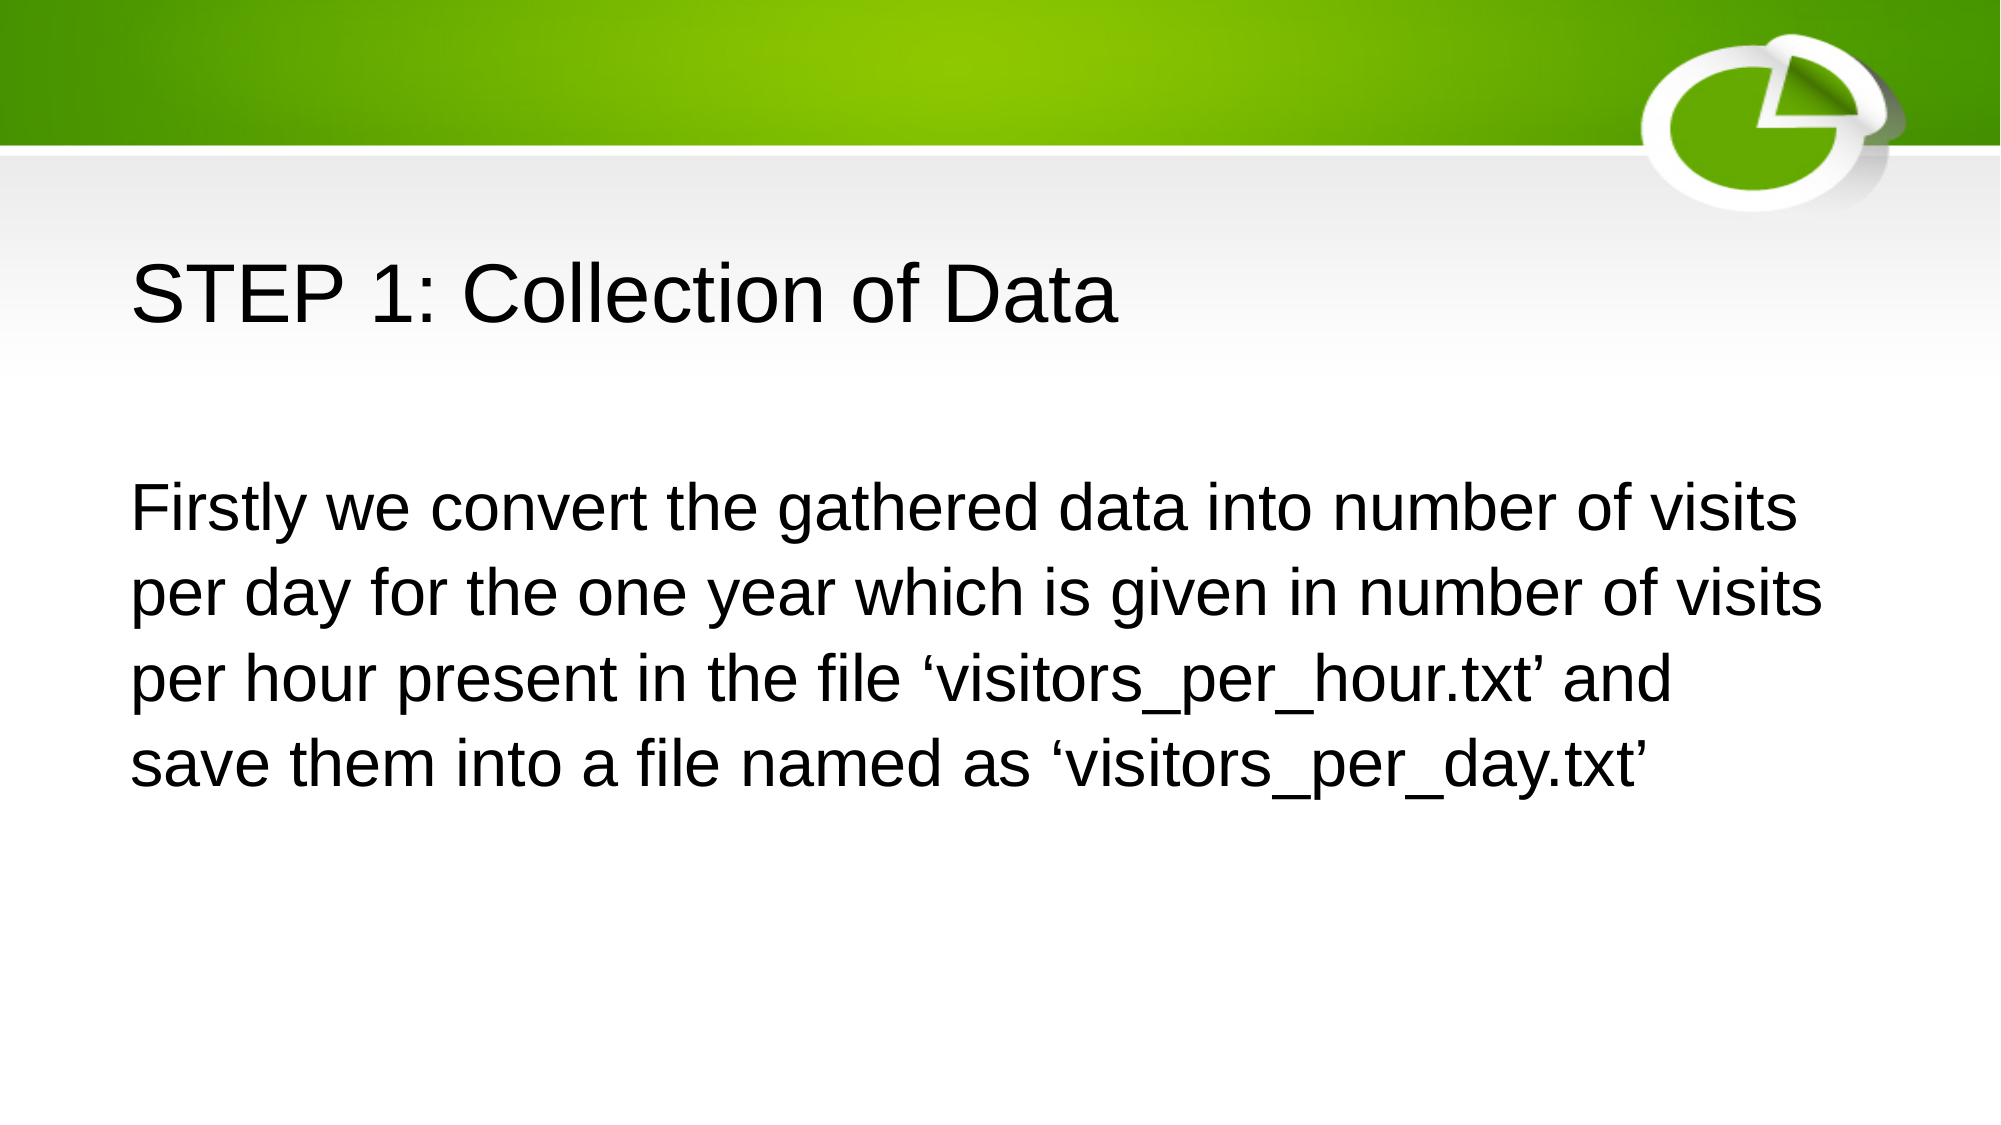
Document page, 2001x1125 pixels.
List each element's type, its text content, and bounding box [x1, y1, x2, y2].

text_box STEP 1: Collection of Data Firstly we convert the gathered data into number of visits per day for the one year which is given in number of visits per hour present in the file ‘visitors_per_hour.txt’ and save them into a file named as ‘visitors_per_day.txt’ [115, 224, 1845, 808]
picture [0, 0, 2001, 1125]
